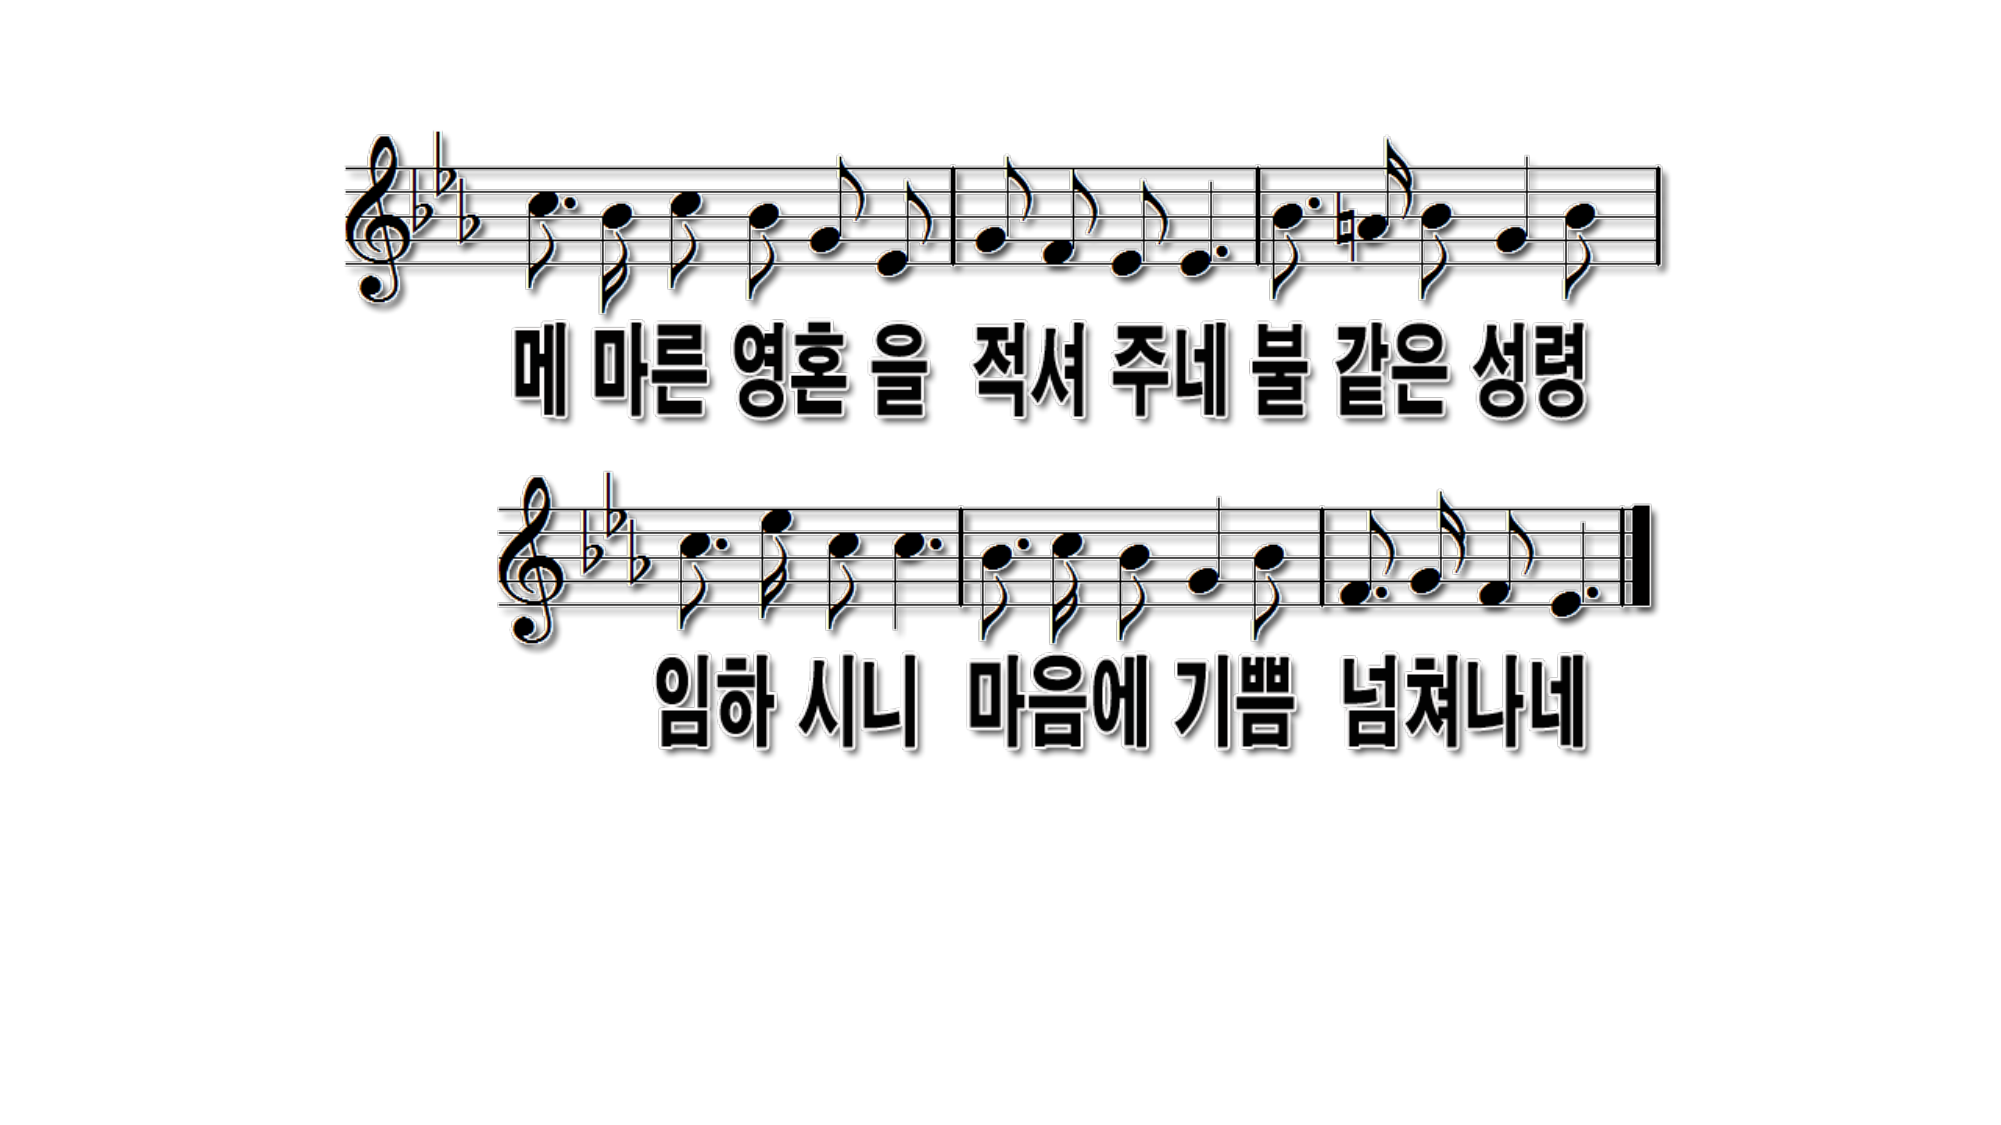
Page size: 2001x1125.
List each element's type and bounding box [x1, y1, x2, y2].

picture [249, 0, 1750, 815]
